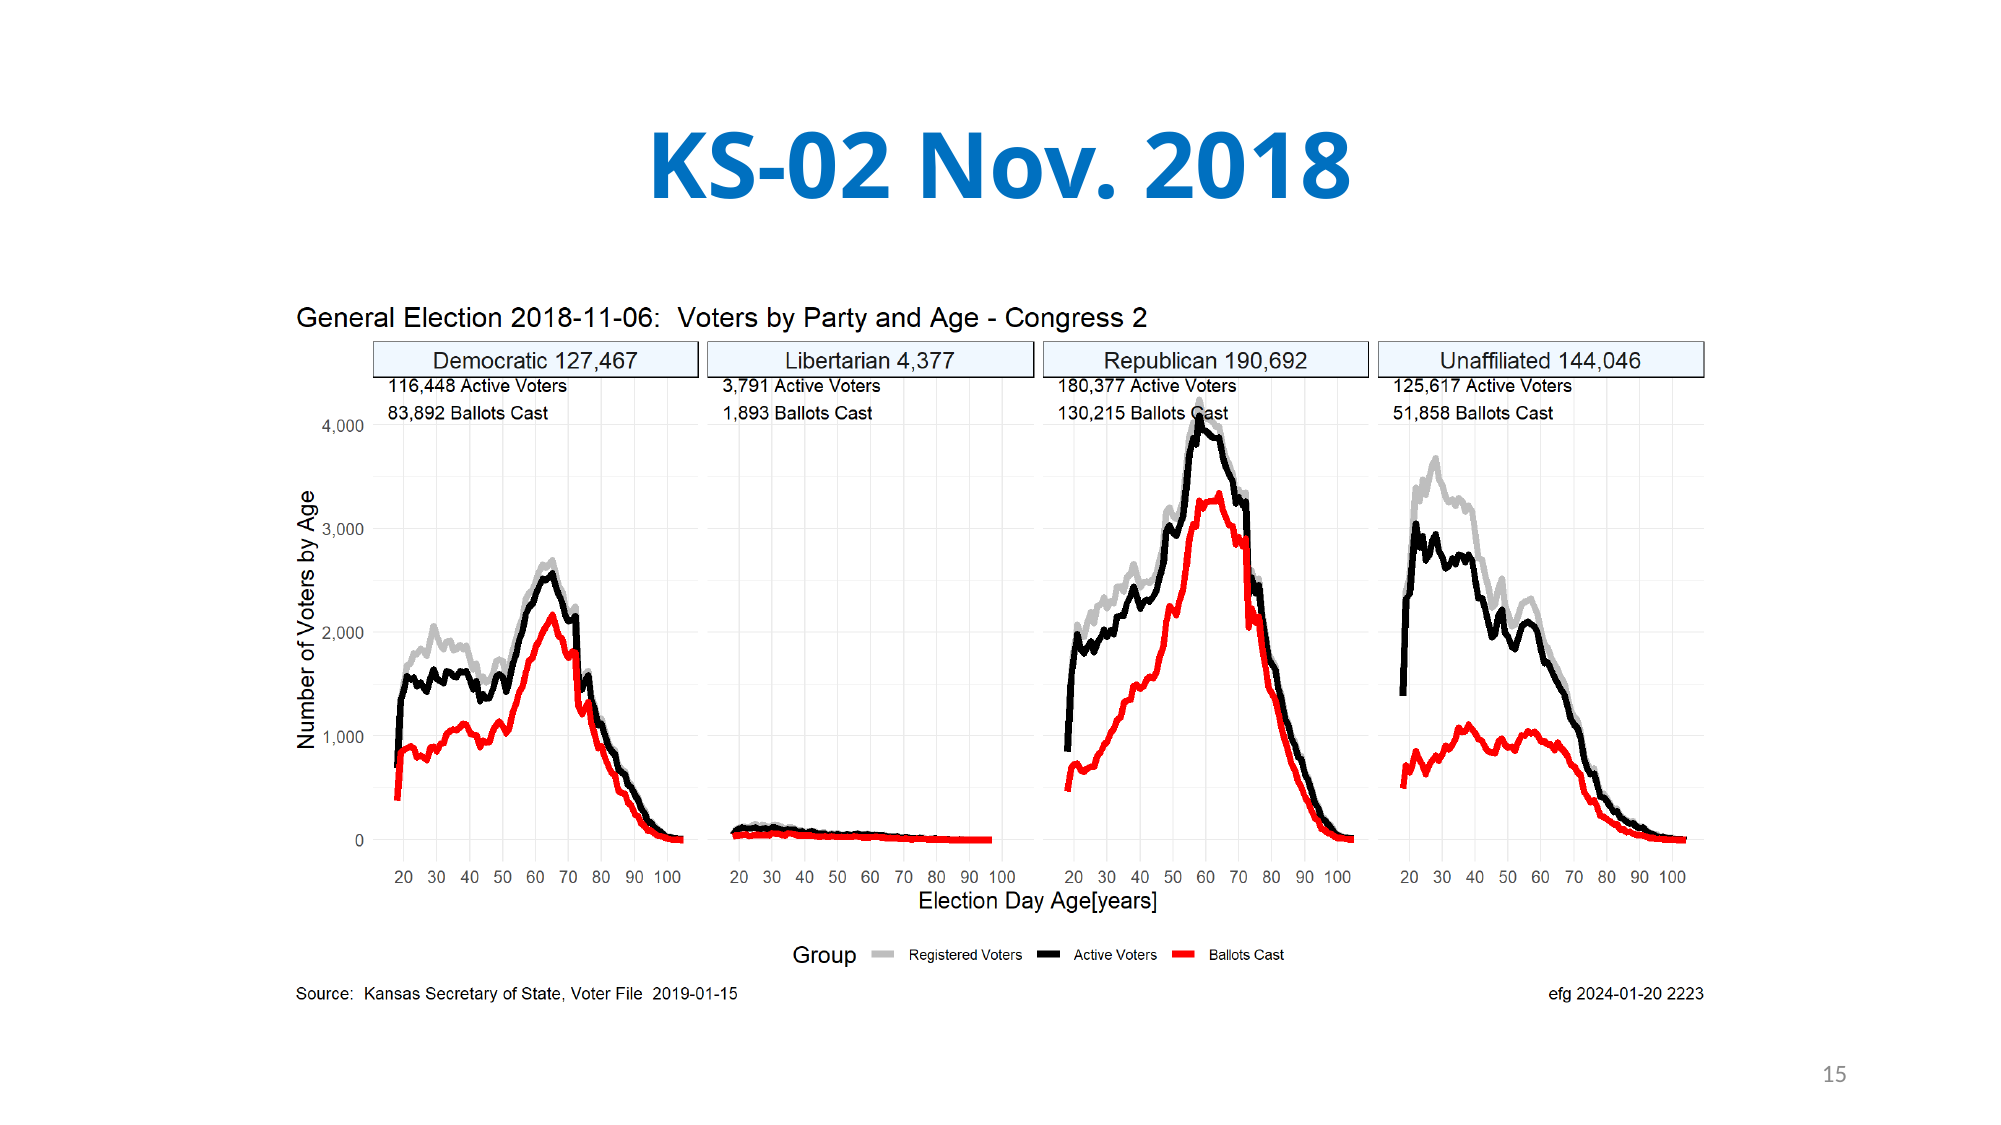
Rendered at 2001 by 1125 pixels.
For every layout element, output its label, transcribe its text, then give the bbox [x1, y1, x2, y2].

title KS-02 Nov. 2018 [137, 59, 1863, 278]
picture [287, 297, 1713, 1011]
slide_number 15 [1412, 1042, 1863, 1103]
